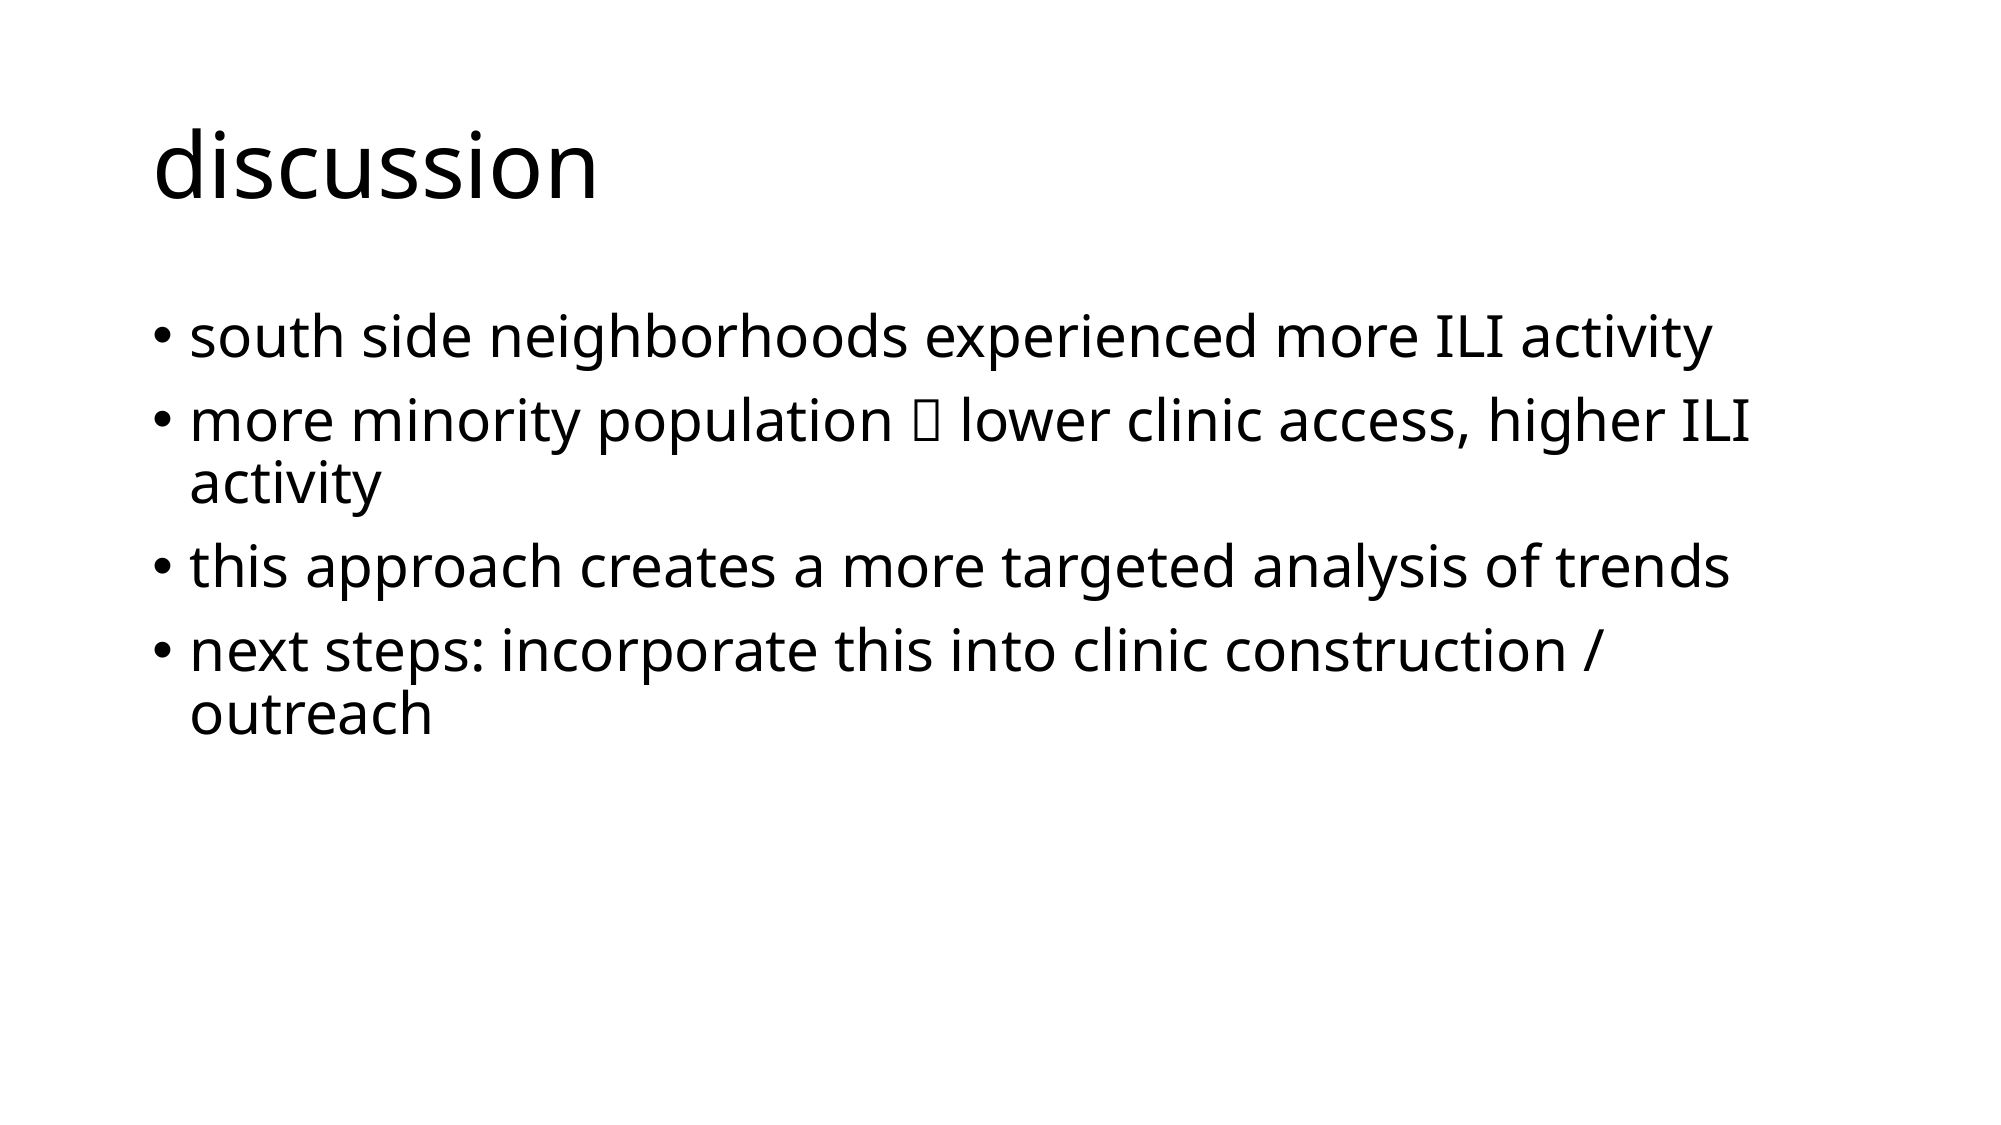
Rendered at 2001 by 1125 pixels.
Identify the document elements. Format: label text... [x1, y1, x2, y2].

title discussion [137, 59, 1863, 278]
list south side neighborhoods experienced more ILI activity more minority population  lower clinic access, higher ILI activity this approach creates a more targeted analysis of trends next steps: incorporate this into clinic construction / outreach [137, 299, 1863, 1014]
